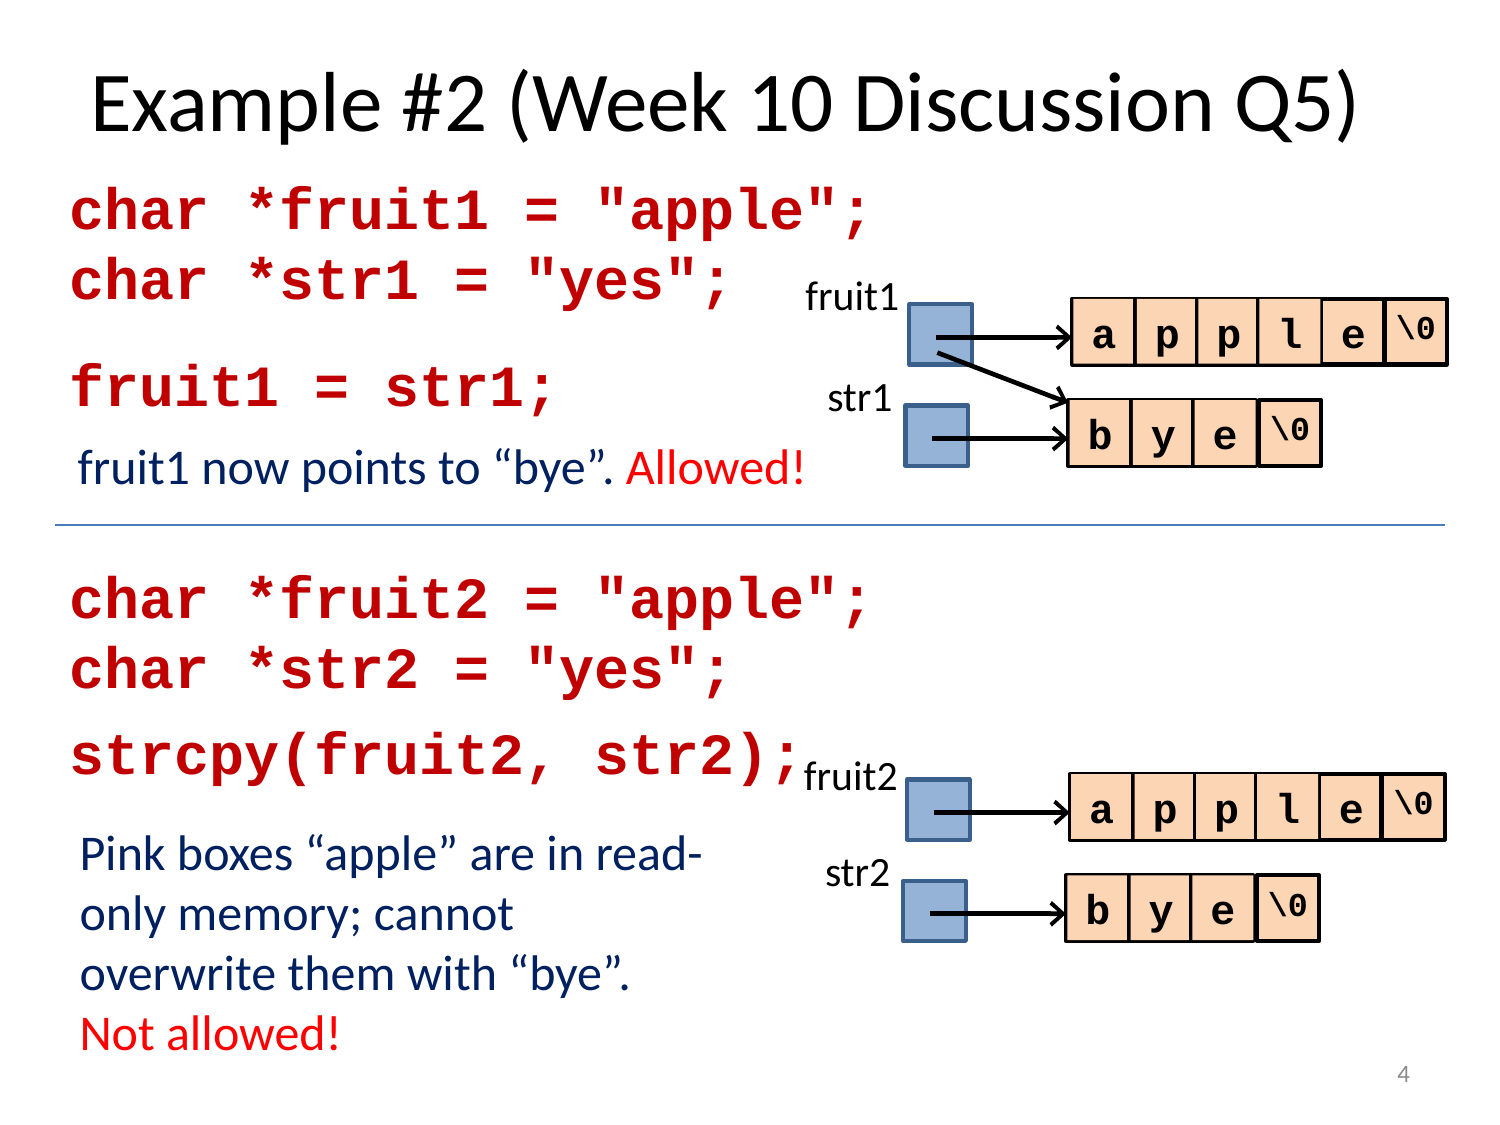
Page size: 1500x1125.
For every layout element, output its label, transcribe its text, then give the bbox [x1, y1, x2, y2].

text_box fruit1 now points to “bye”. Allowed! [62, 427, 859, 502]
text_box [812, 362, 1337, 467]
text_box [790, 261, 973, 365]
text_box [788, 741, 1460, 942]
text_box char *fruit2 = "apple"; char *str2 = "yes"; [54, 552, 1056, 708]
title Example #2 (Week 10 Discussion Q5) [75, 26, 1425, 169]
text_box strcpy(fruit2, str2); [54, 709, 828, 794]
text_box fruit1 = str1; [54, 340, 663, 426]
text_box char *fruit1 = "apple"; char *str1 = "yes"; [54, 163, 1056, 319]
slide_number 4 [1074, 1042, 1425, 1103]
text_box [1071, 298, 1462, 365]
text_box Pink boxes “apple” are in read-only memory; cannot overwrite them with “bye”. Not allowed! [64, 812, 725, 1068]
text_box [937, 352, 1069, 403]
